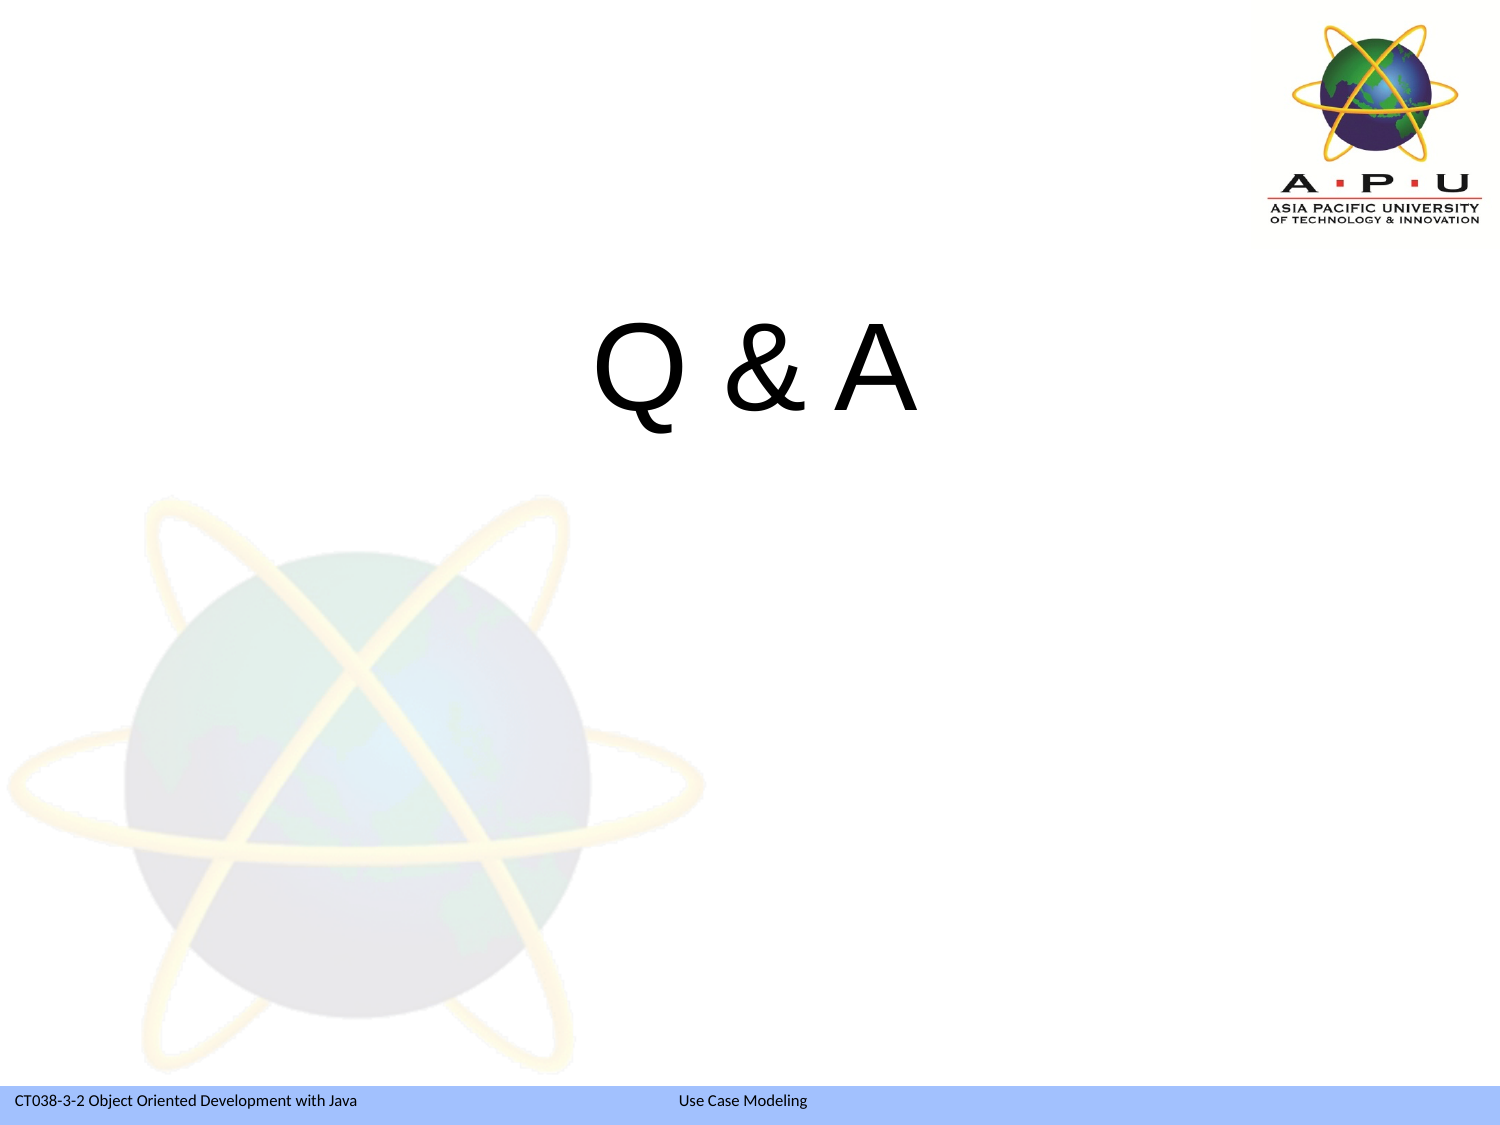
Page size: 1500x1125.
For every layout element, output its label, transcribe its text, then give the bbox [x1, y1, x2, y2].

list Q & A [79, 278, 1430, 1021]
picture [1251, 0, 1500, 249]
